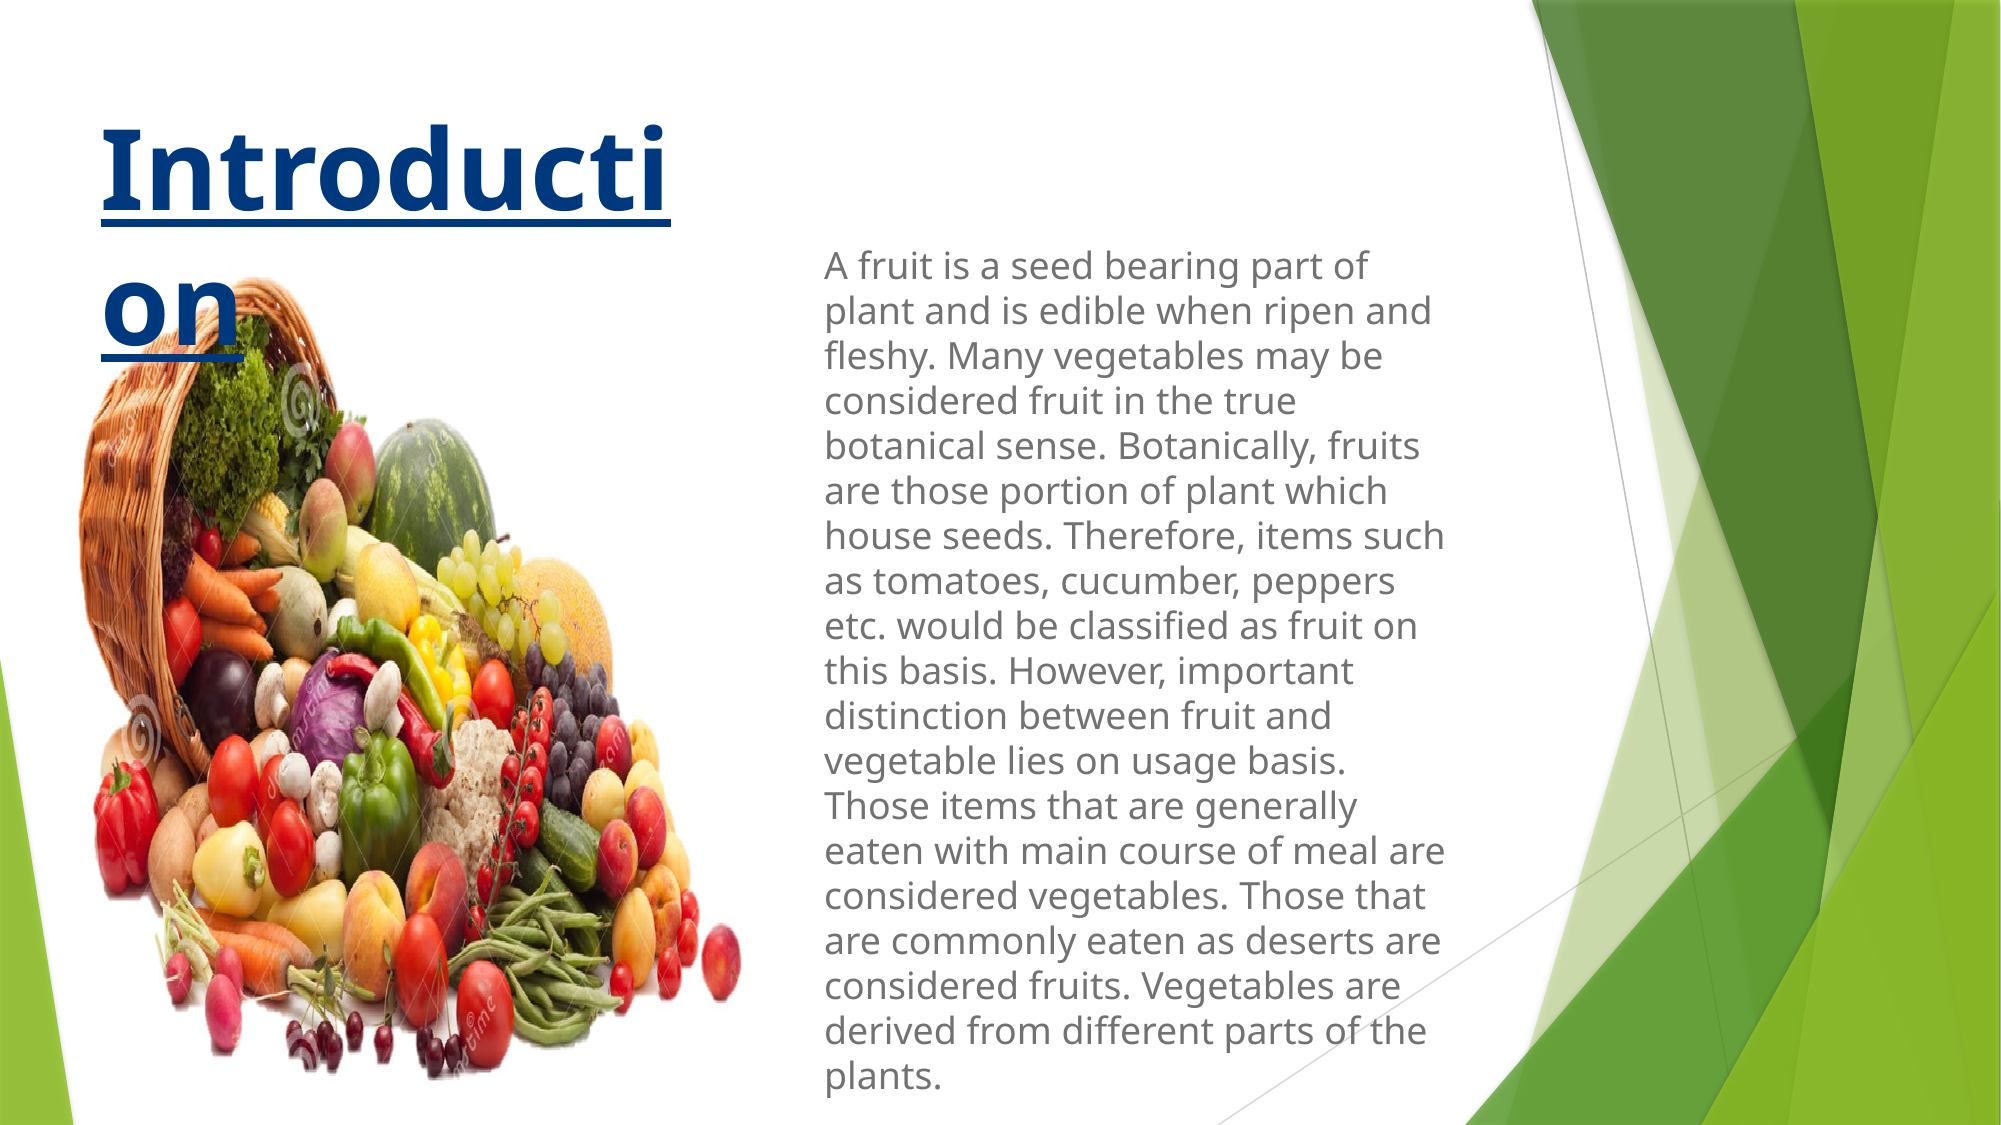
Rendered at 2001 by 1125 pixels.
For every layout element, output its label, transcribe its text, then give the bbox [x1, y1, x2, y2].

text_box Introduction [85, 90, 736, 261]
text_box A fruit is a seed bearing part of plant and is edible when ripen and fleshy. Many vegetables may be considered fruit in the true botanical sense. Botanically, fruits are those portion of plant which house seeds. Therefore, items such as tomatoes, cucumber, peppers etc. would be classified as fruit on this basis. However, important distinction between fruit and vegetable lies on usage basis. Those items that are generally eaten with main course of meal are considered vegetables. Those that are commonly eaten as deserts are considered fruits. Vegetables are derived from different parts of the plants. [809, 234, 1475, 1105]
picture [77, 261, 745, 1110]
